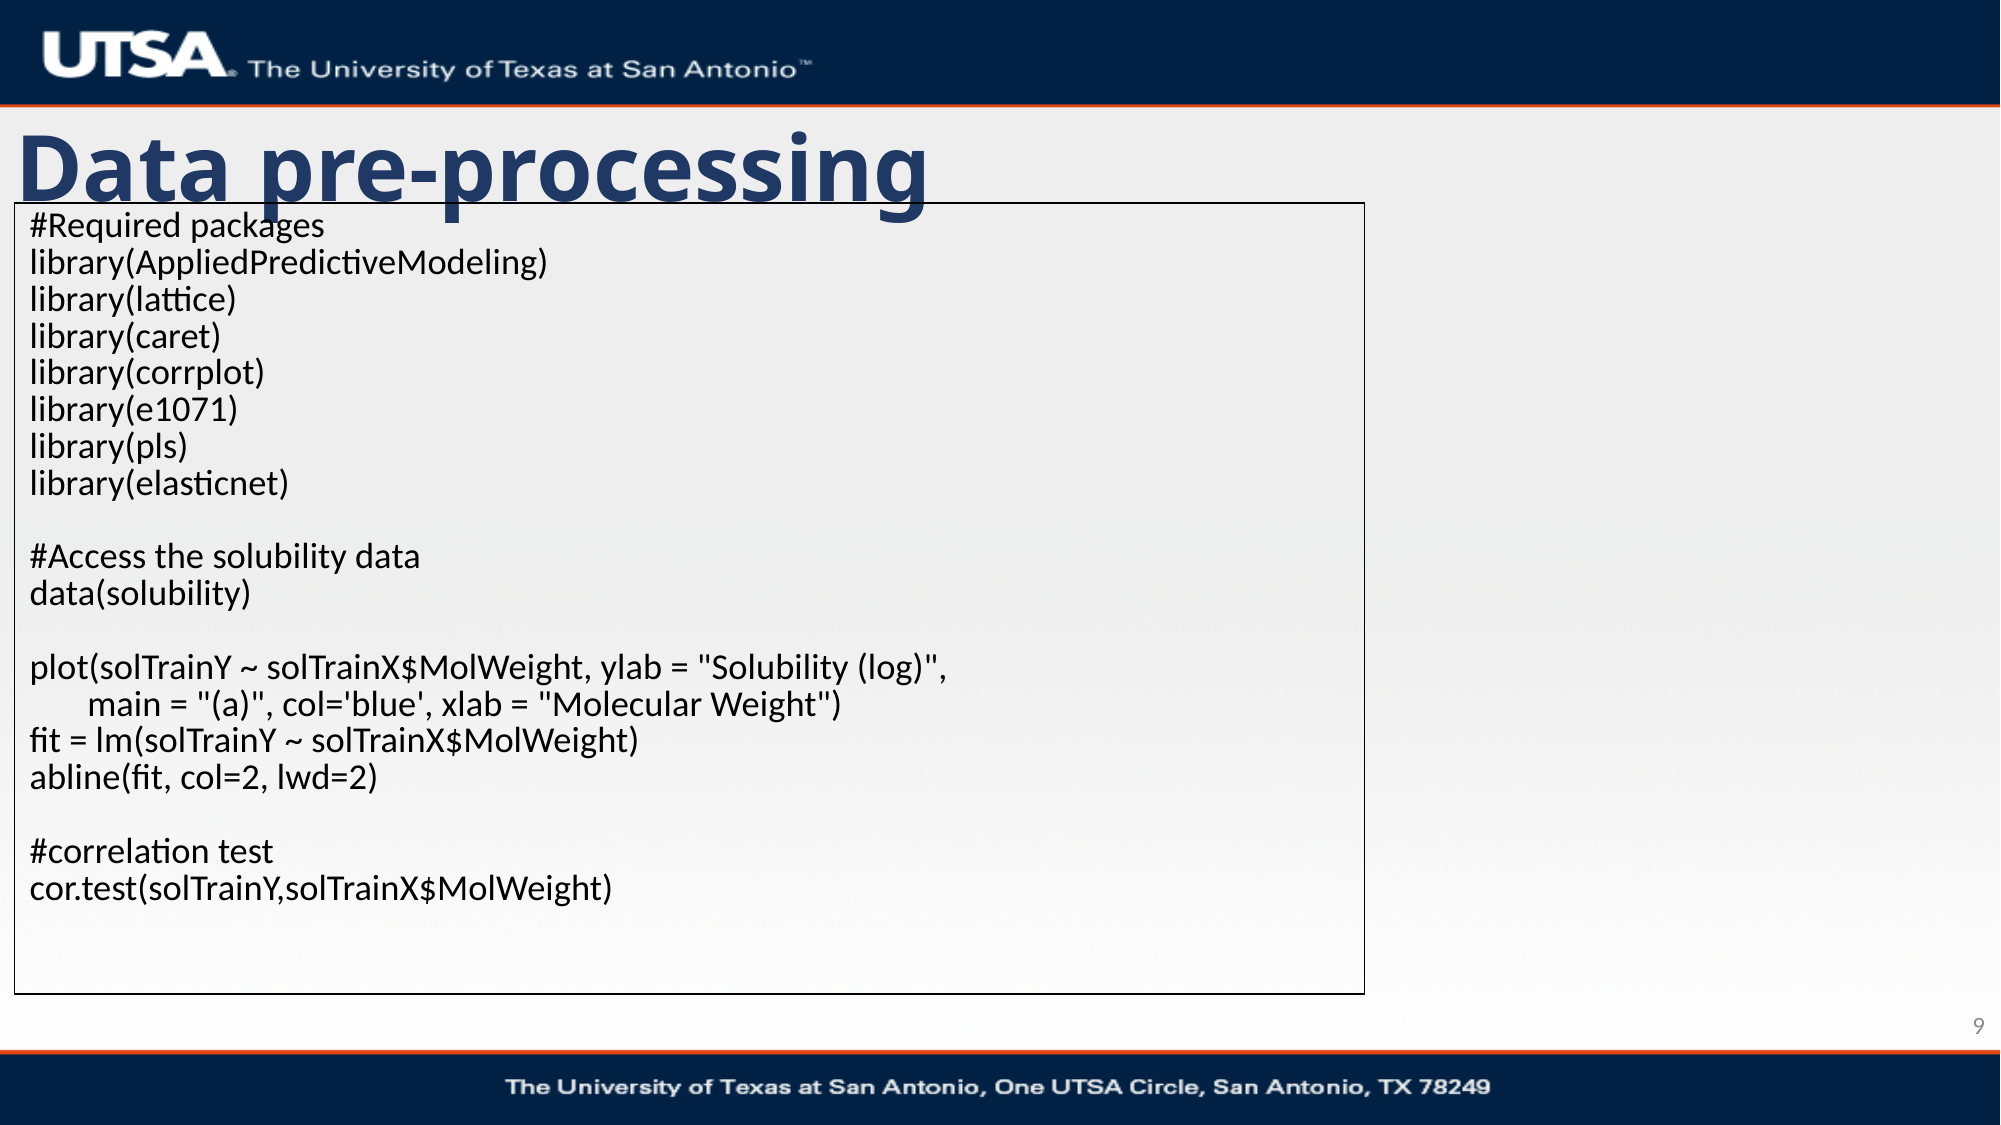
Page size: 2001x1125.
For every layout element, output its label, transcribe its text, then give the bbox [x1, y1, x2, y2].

picture [0, 0, 2000, 109]
title Data pre-processing [0, 109, 2000, 234]
picture [0, 234, 2000, 1125]
table_header #Required packages library(AppliedPredictiveModeling) library(lattice) library(caret) library(corrplot) library(e1071) library(pls) library(elasticnet) #Access the solubility data data(solubility) plot(solTrainY ~ solTrainX$MolWeight, ylab = "Solubility (log)", main = "(a)", col='blue', xlab = "Molecular Weight") fit = lm(solTrainY ~ solTrainX$MolWeight) abline(fit, col=2, lwd=2) #correlation test cor.test(solTrainY,solTrainX$MolWeight) [15, 204, 1364, 993]
slide_number 9 [1550, 994, 2000, 1055]
